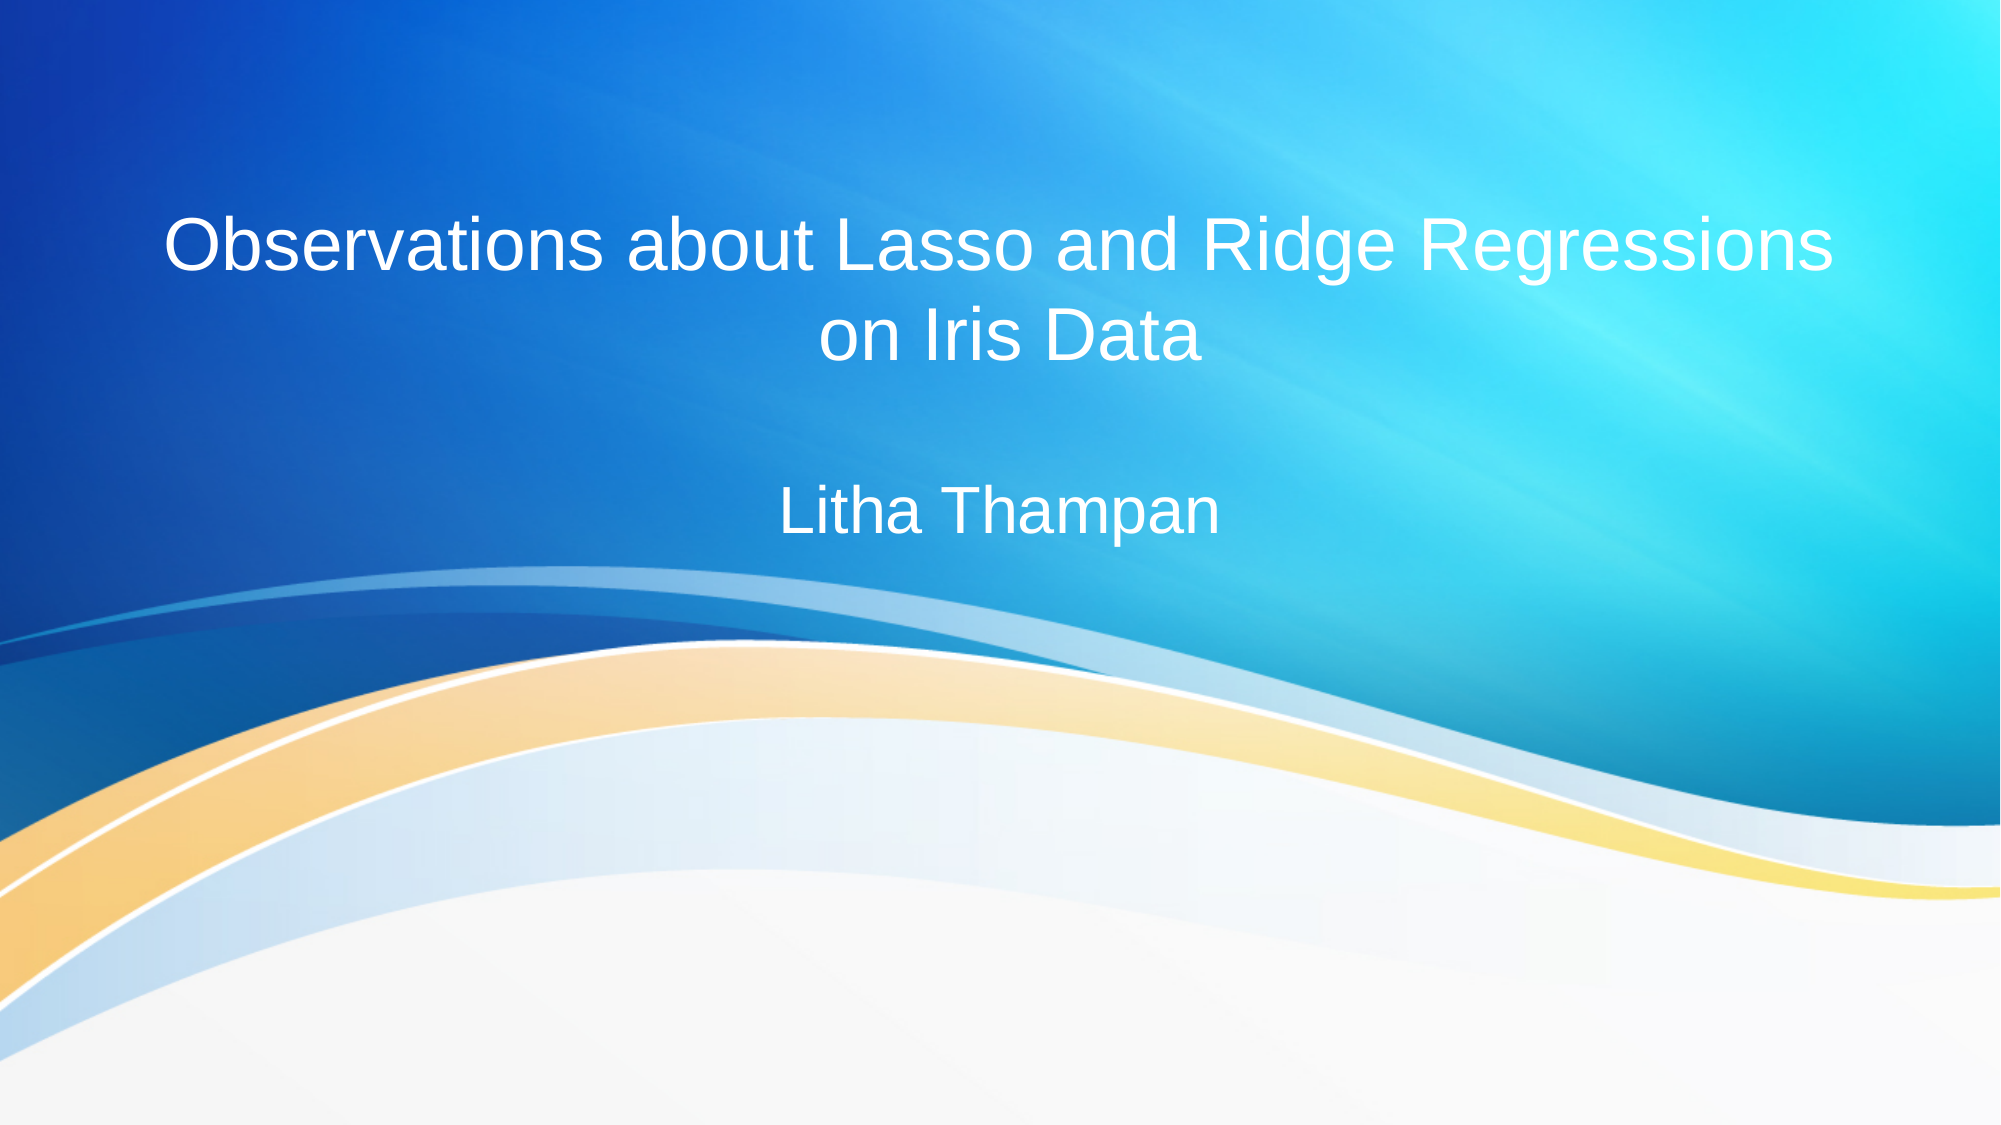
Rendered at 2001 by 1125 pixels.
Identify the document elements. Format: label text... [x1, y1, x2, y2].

subtitle Litha Thampan [102, 459, 1899, 748]
title Observations about Lasso and Ridge Regressions on Iris Data [102, 196, 1898, 375]
picture [0, 0, 2001, 1125]
